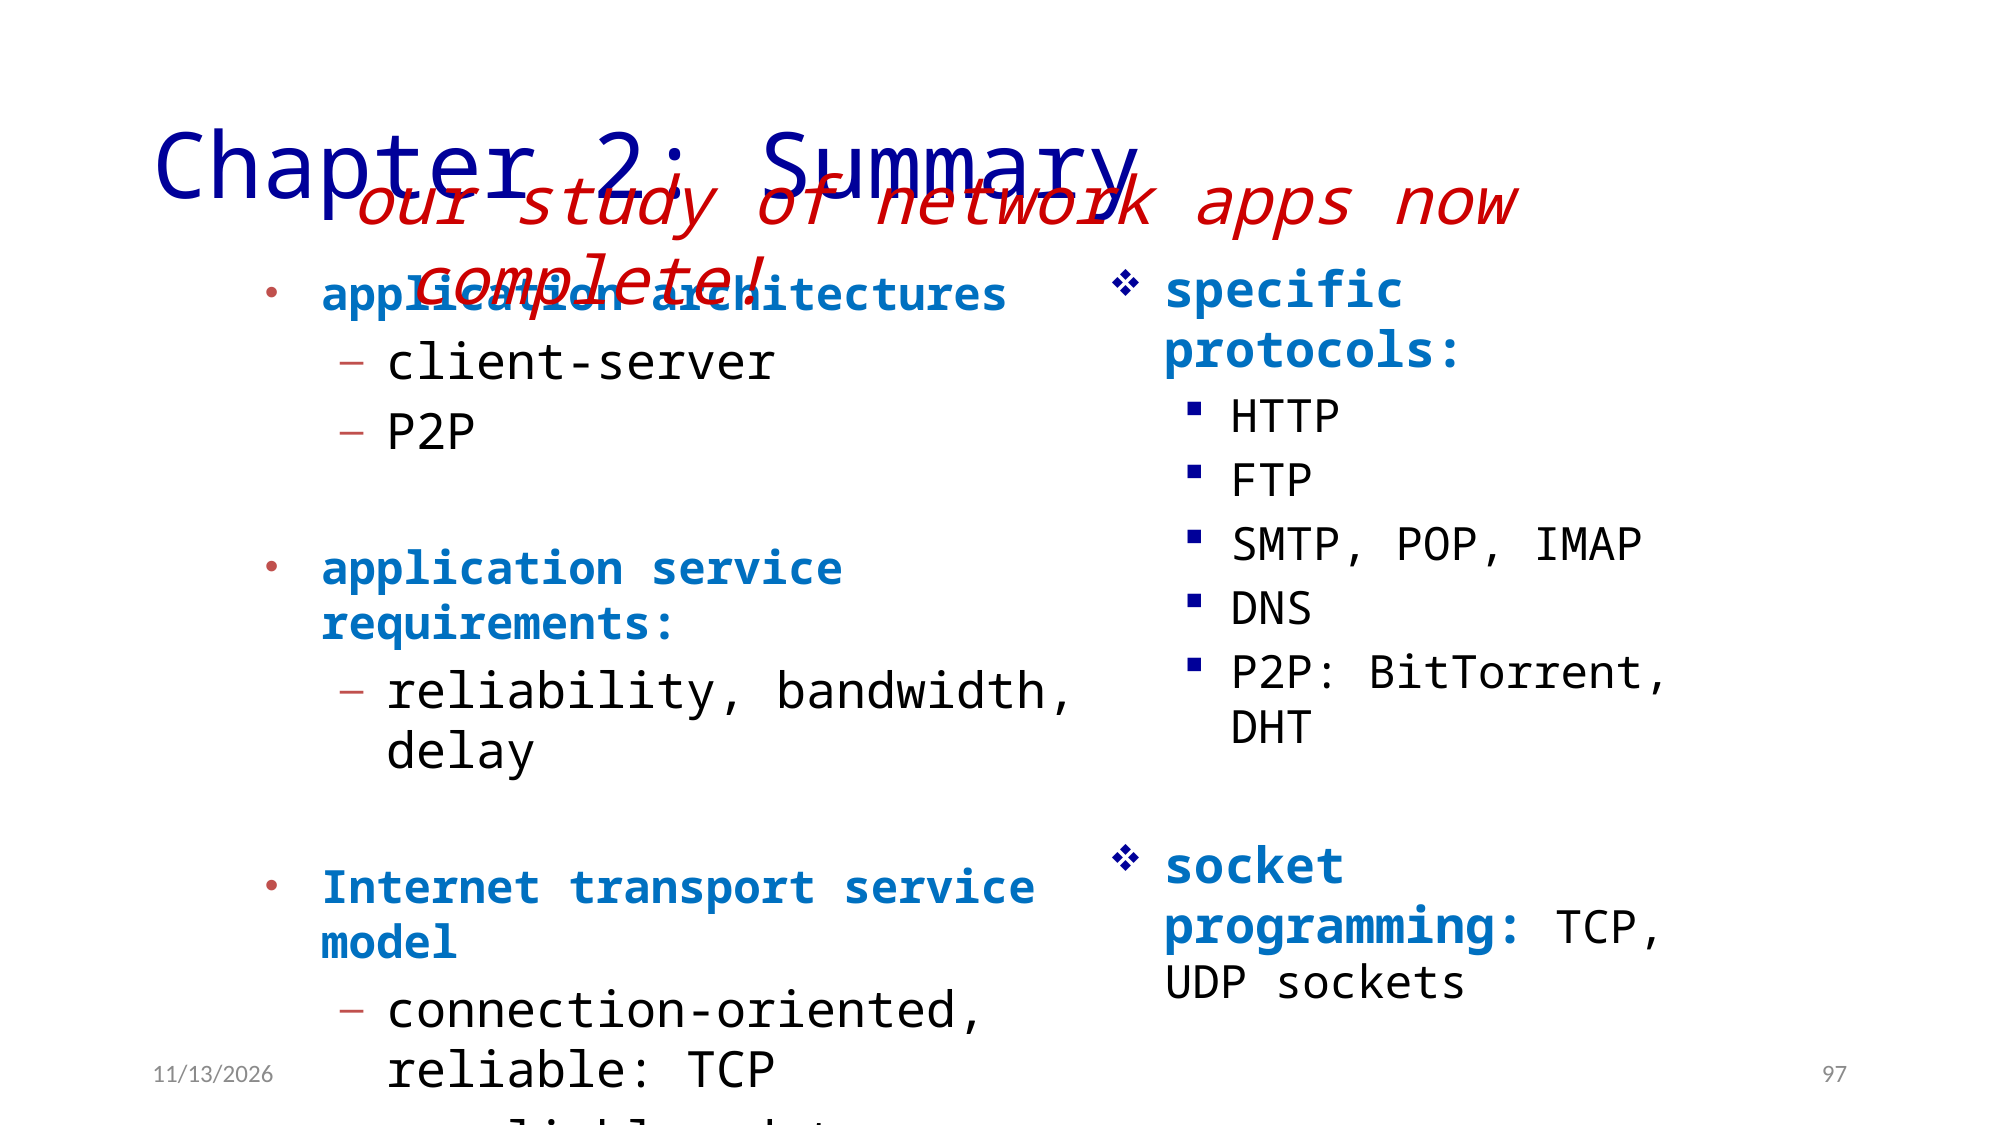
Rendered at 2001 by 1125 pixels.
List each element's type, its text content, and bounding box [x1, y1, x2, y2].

text_box application architectures client-server P2P application service requirements: reliability, bandwidth, delay Internet transport service model connection-oriented, reliable: TCP unreliable, datagrams: UDP [249, 257, 1148, 1068]
title Chapter 2: Summary [137, 59, 1863, 278]
text_box our study of network apps now complete! [337, 150, 1581, 262]
text_box specific protocols: HTTP FTP SMTP, POP, IMAP DNS P2P: BitTorrent, DHT socket programming: TCP, UDP sockets [1094, 250, 1745, 935]
slide_number 97 [1412, 1042, 1863, 1103]
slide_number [137, 1042, 588, 1103]
